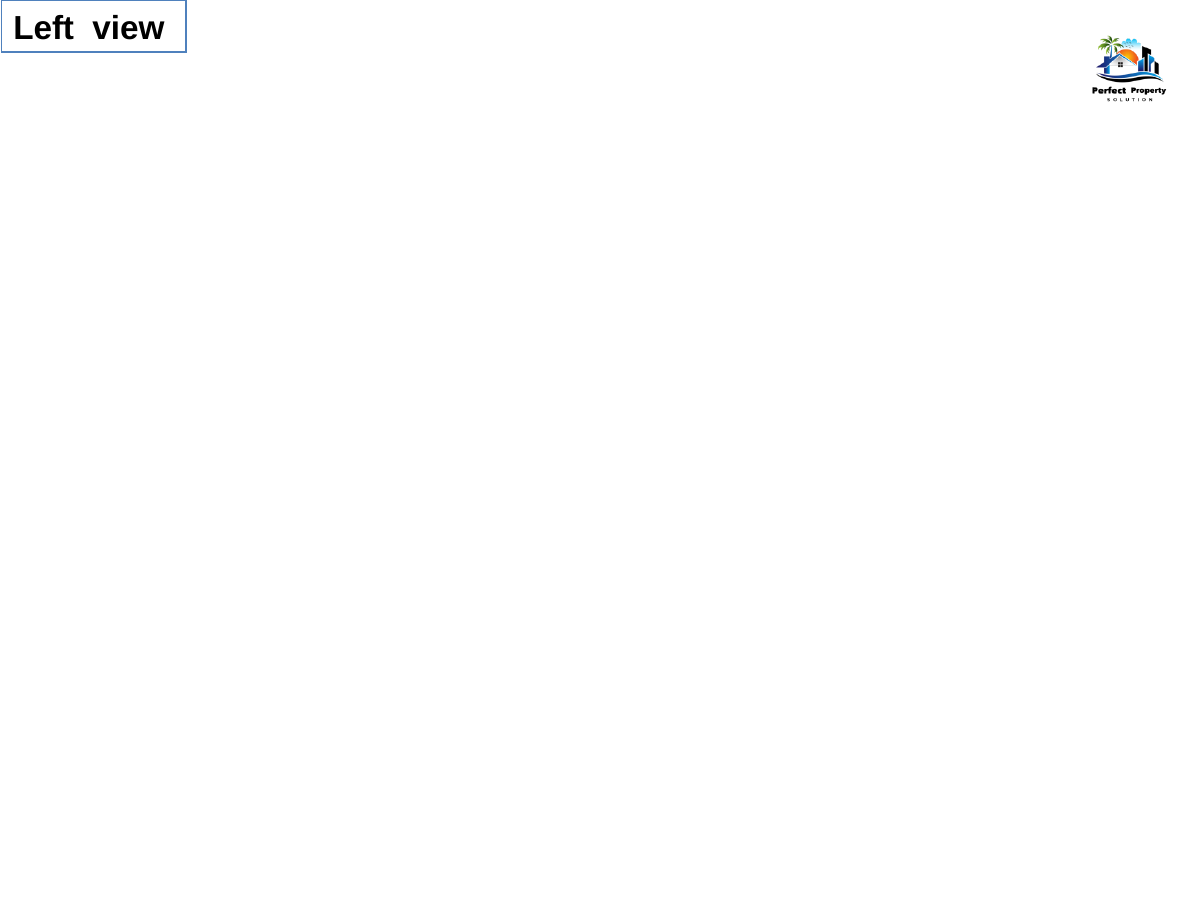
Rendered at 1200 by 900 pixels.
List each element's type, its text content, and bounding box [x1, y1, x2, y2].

text_box Left view [1, 0, 187, 52]
picture [1059, 0, 1200, 141]
